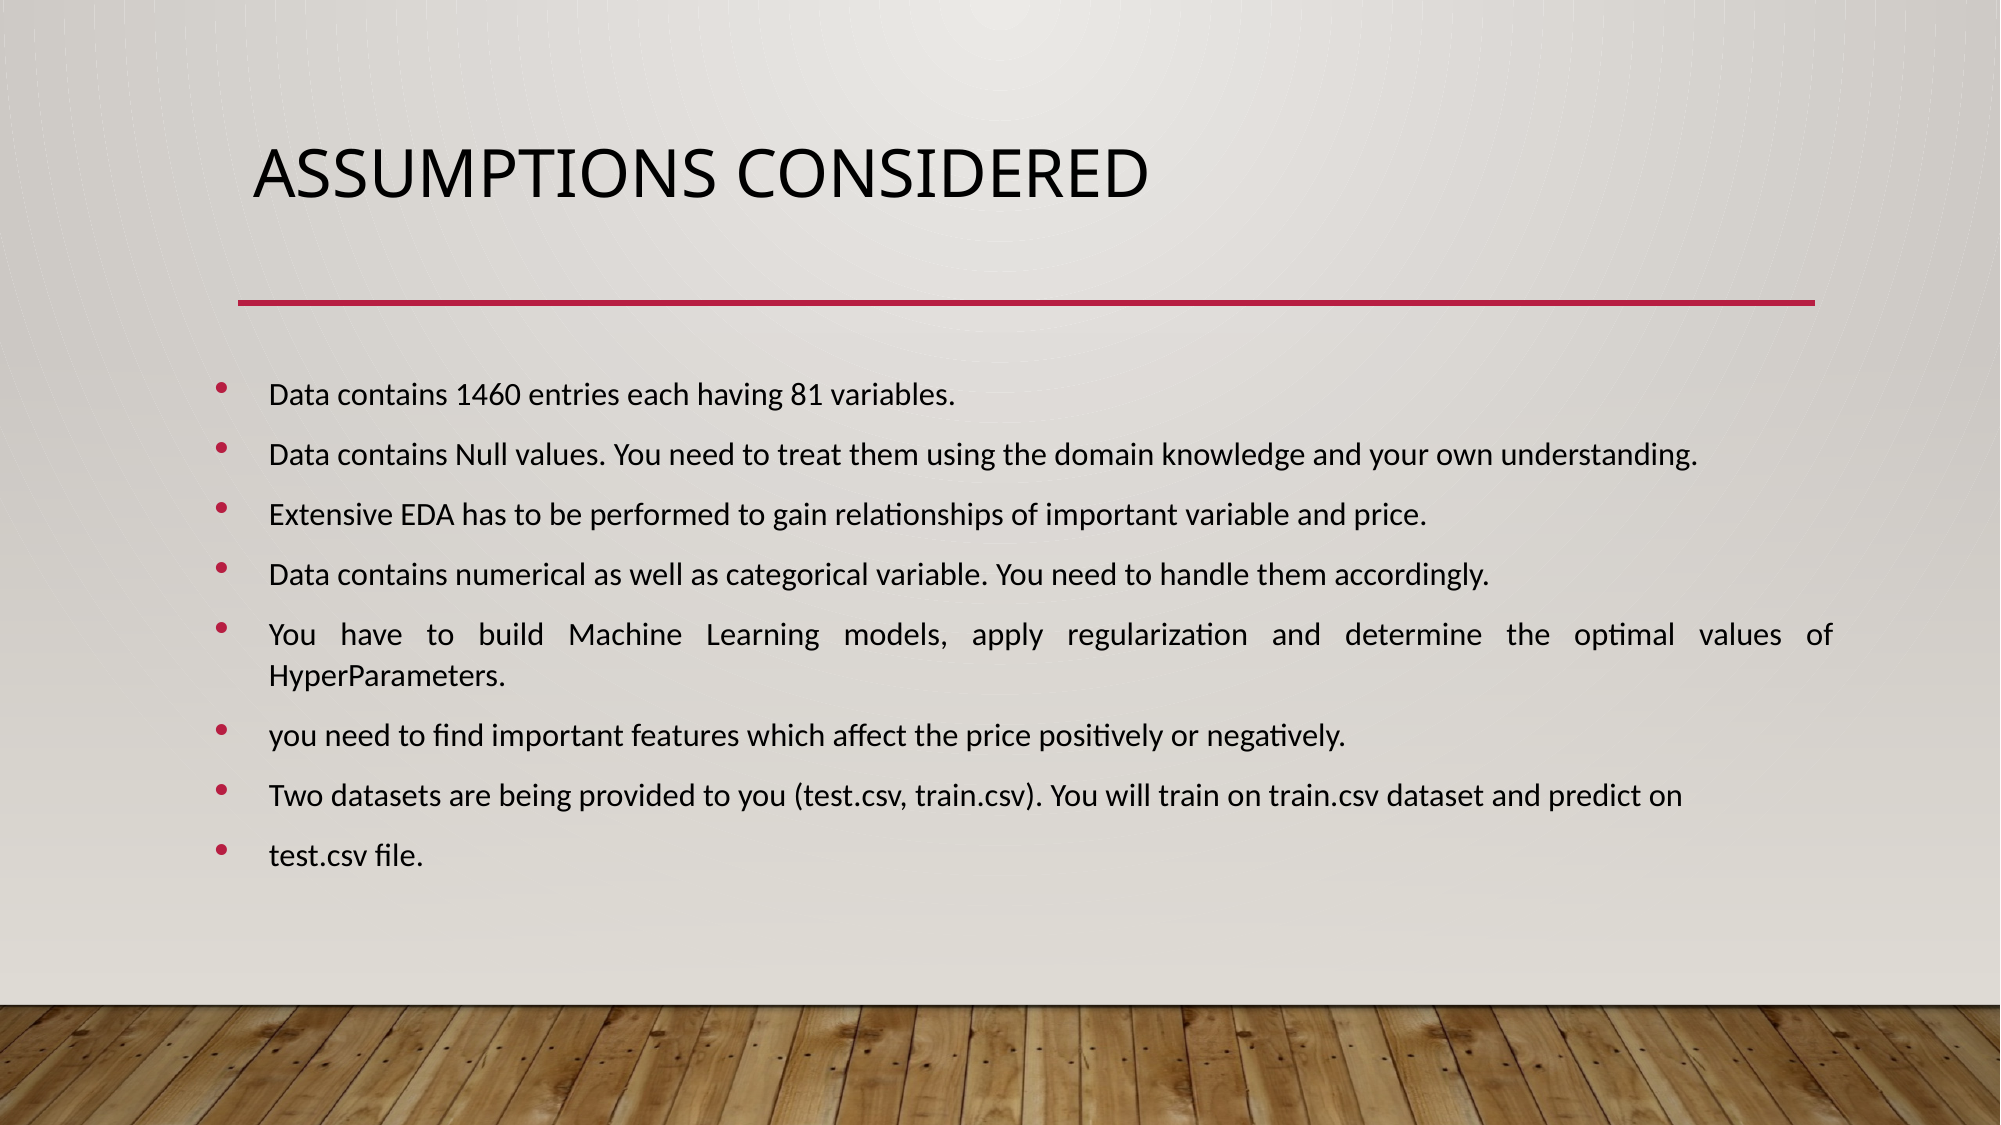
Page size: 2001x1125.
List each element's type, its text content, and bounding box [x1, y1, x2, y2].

list Data contains 1460 entries each having 81 variables. Data contains Null values. You need to treat them using the domain knowledge and your own understanding. Extensive EDA has to be performed to gain relationships of important variable and price. Data contains numerical as well as categorical variable. You need to handle them accordingly. You have to build Machine Learning models, apply regularization and determine the optimal values of HyperParameters. you need to find important features which affect the price positively or negatively. Two datasets are being provided to you (test.csv, train.csv). You will train on train.csv dataset and predict on test.csv file. [201, 362, 1852, 890]
title Assumptions considered [238, 131, 1814, 305]
picture [0, 1005, 2000, 1125]
